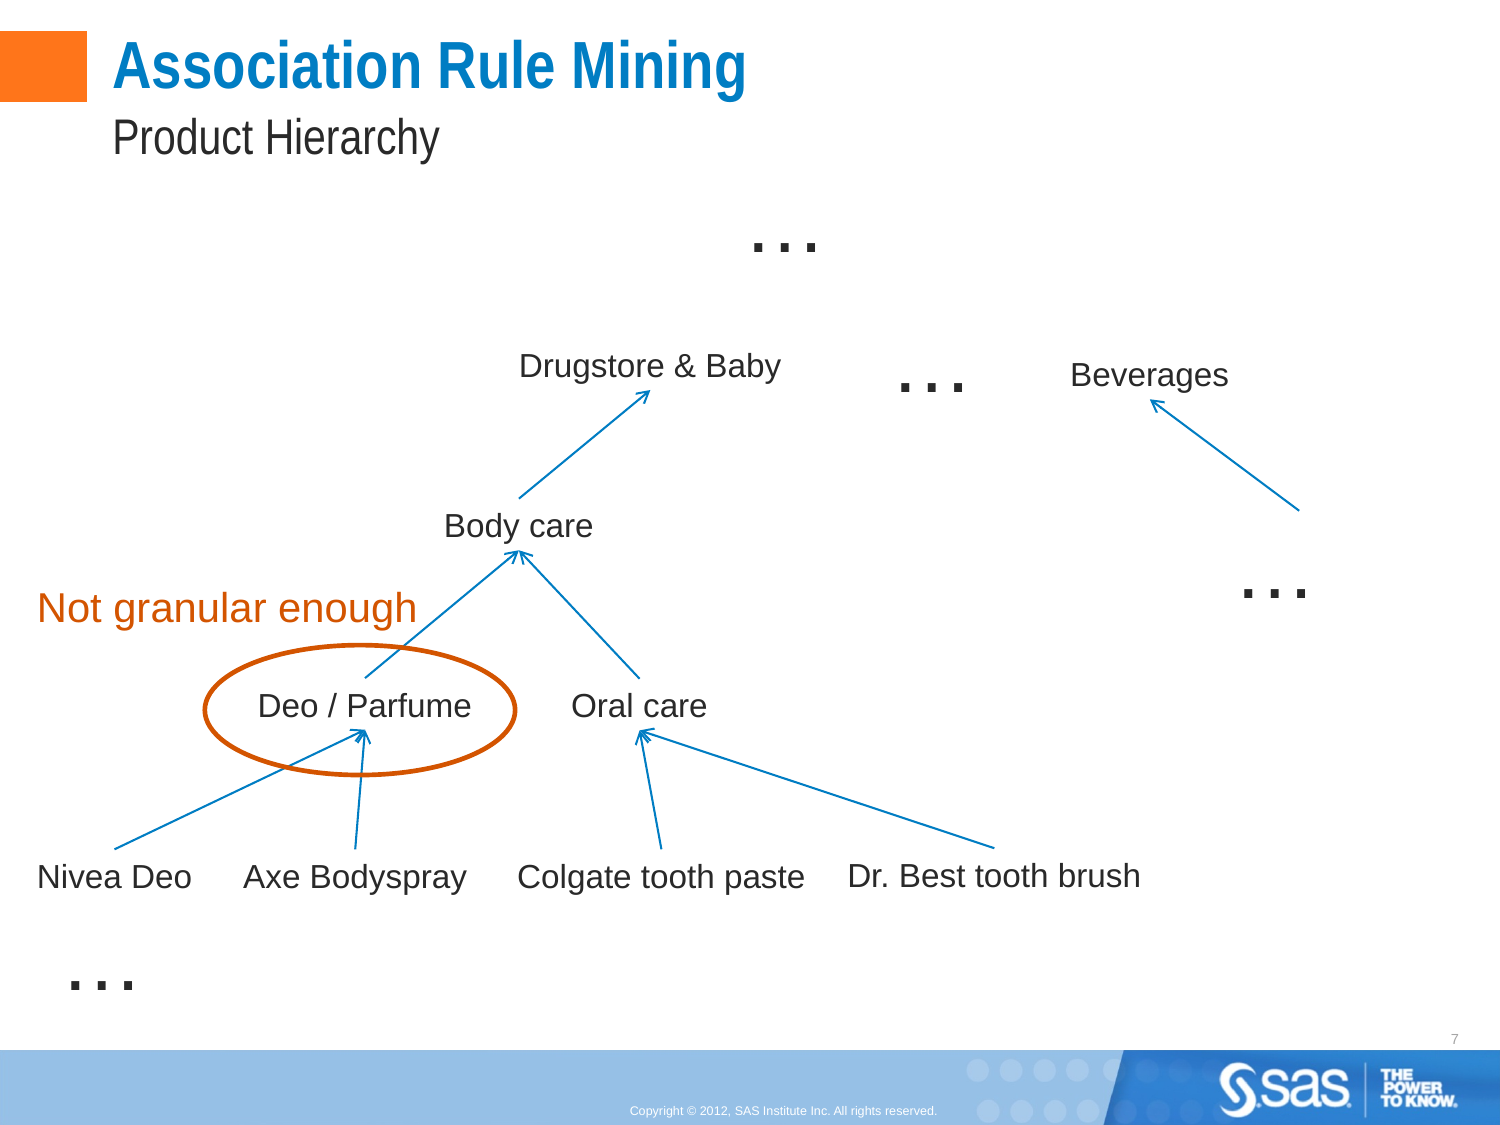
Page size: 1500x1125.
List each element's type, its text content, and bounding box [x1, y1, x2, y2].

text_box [639, 730, 995, 849]
text_box Not granular enough [24, 574, 359, 637]
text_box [364, 550, 517, 679]
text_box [1149, 399, 1300, 511]
text_box … [1221, 509, 1329, 621]
text_box Nivea Deo [24, 849, 205, 901]
title Association Rule Mining [111, 30, 1460, 104]
text_box Dr. Best tooth brush [835, 848, 1154, 900]
list Product Hierarchy [111, 104, 1460, 166]
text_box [518, 390, 651, 499]
text_box Oral care [559, 678, 720, 731]
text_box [354, 729, 366, 850]
text_box Beverages [1058, 347, 1242, 400]
text_box … [732, 162, 840, 275]
text_box Colgate tooth paste [505, 849, 818, 901]
text_box Body care [431, 498, 606, 549]
text_box … [48, 900, 157, 1013]
text_box [204, 645, 516, 775]
text_box Drugstore & Baby [507, 338, 794, 390]
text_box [518, 550, 640, 679]
text_box Axe Bodyspray [231, 849, 480, 901]
picture [0, 1050, 1500, 1125]
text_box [114, 729, 353, 850]
text_box … [878, 303, 986, 415]
